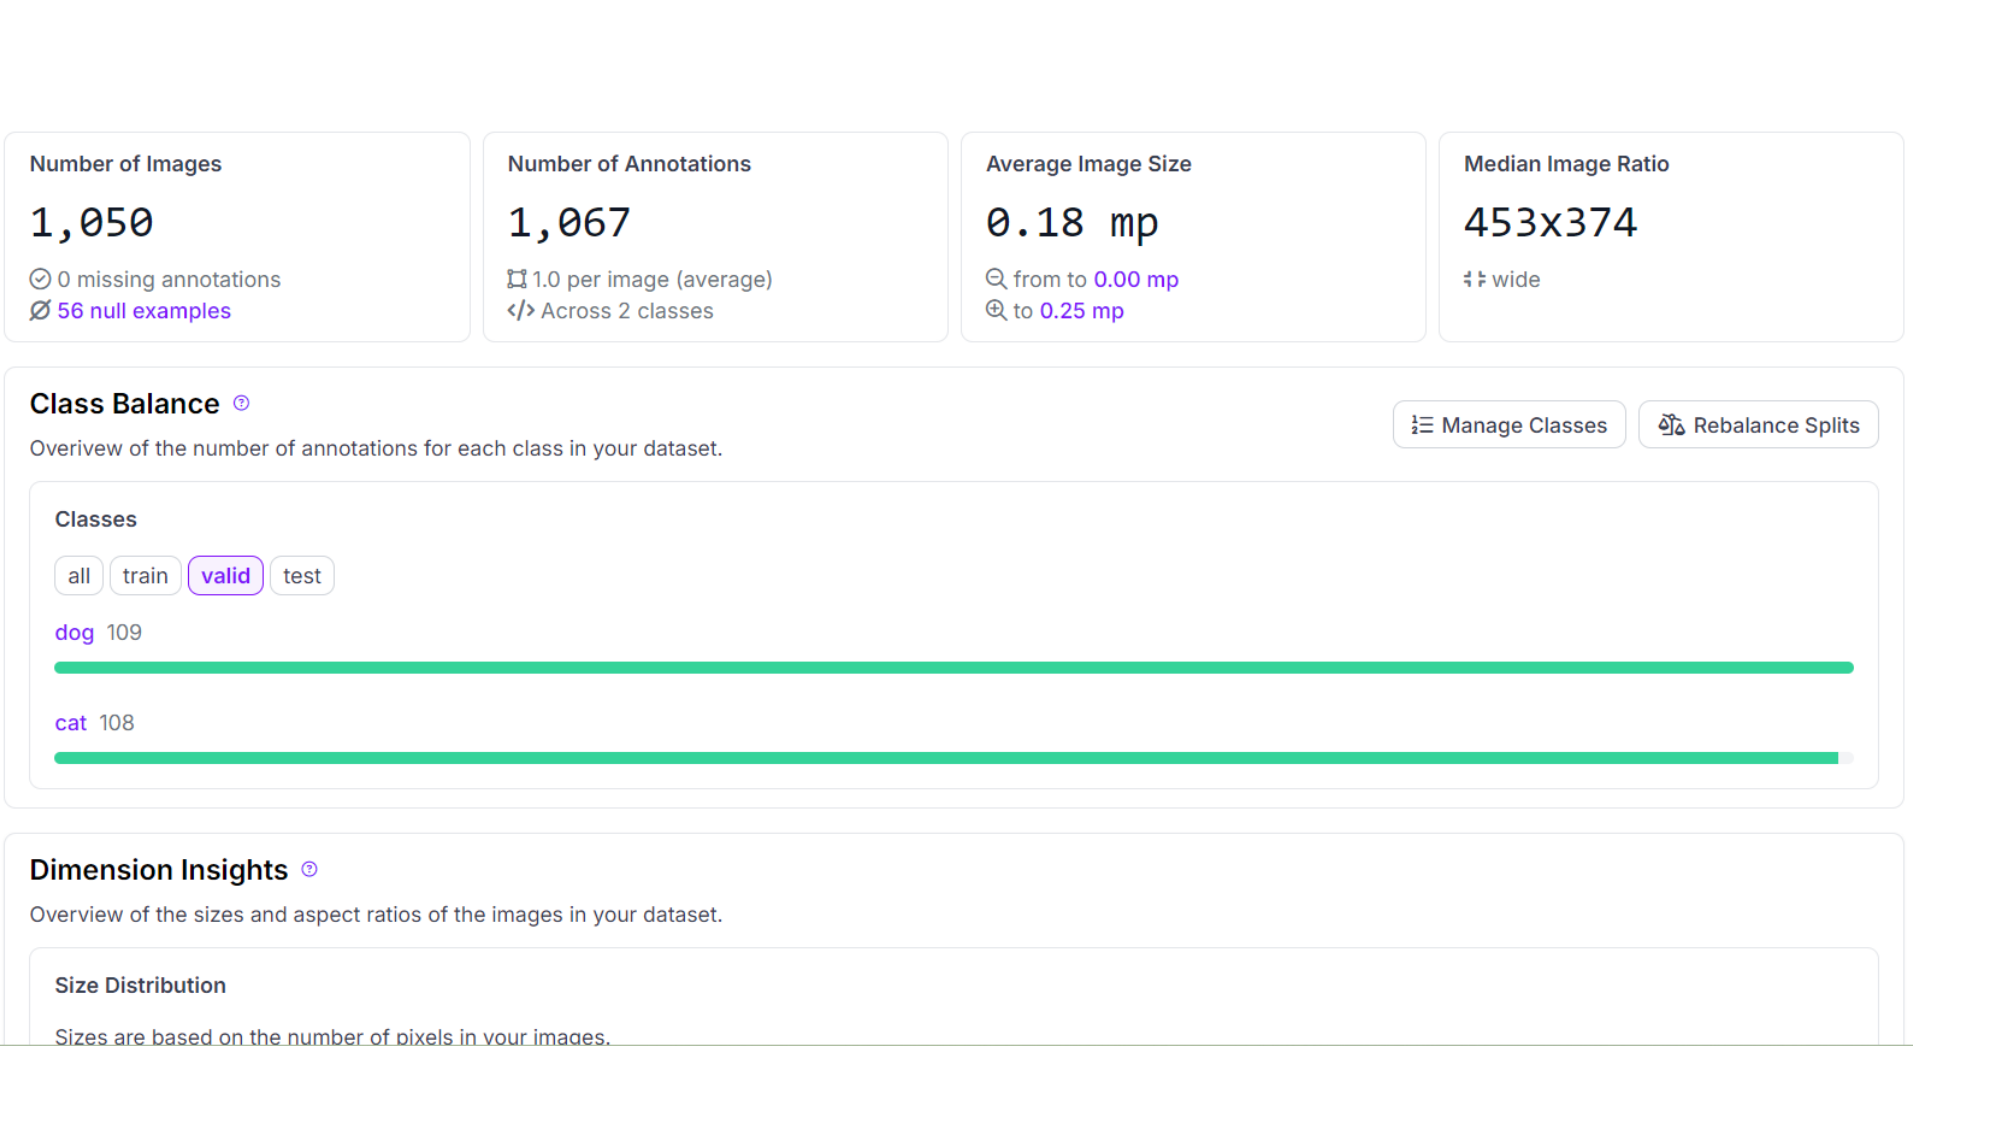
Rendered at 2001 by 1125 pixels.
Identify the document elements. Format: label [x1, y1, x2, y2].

list [0, 110, 1913, 1046]
